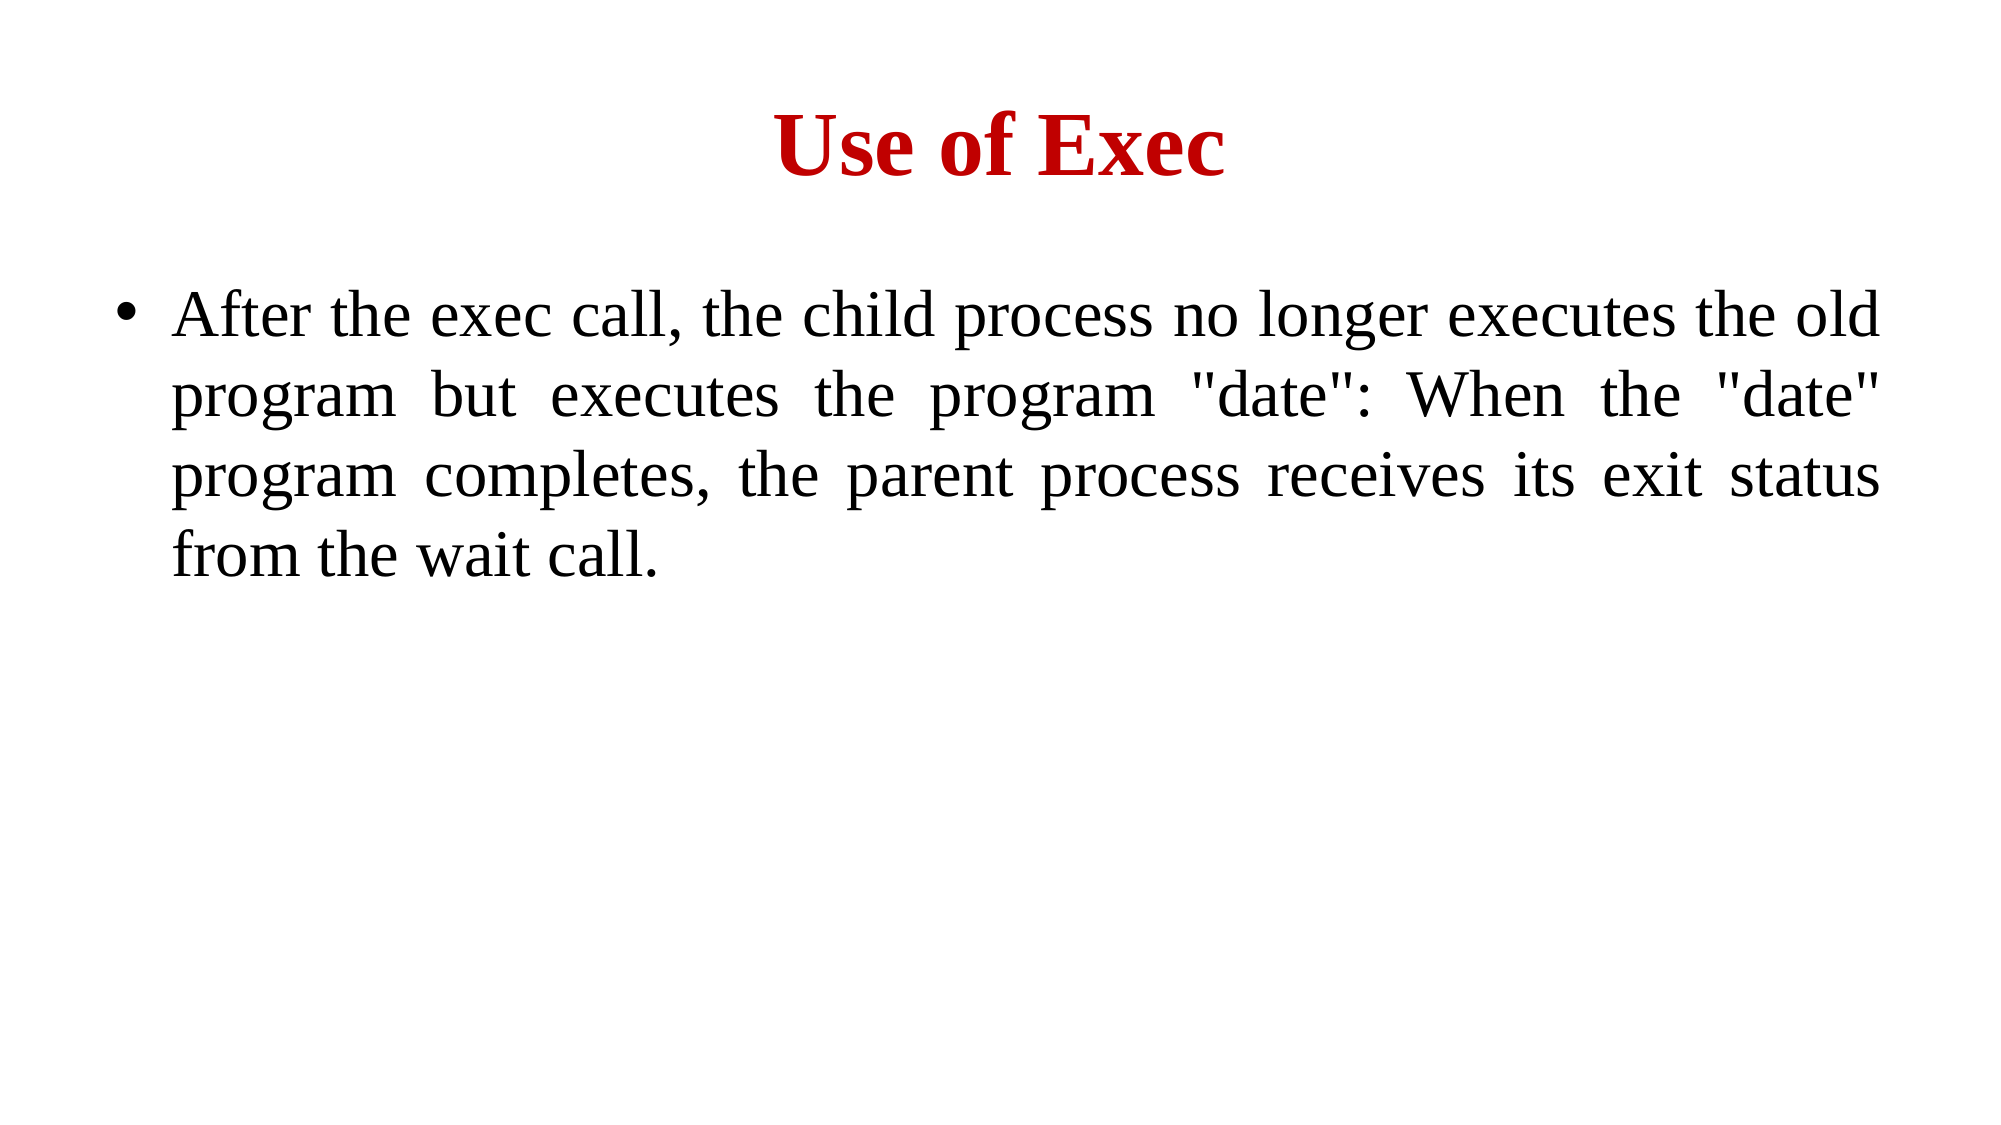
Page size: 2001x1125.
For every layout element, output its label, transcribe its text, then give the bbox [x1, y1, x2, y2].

list After the exec call, the child process no longer executes the old program but executes the program "date": When the "date" program completes, the parent process receives its exit status from the wait call. [99, 262, 1900, 1005]
title Use of Exec [99, 45, 1900, 233]
